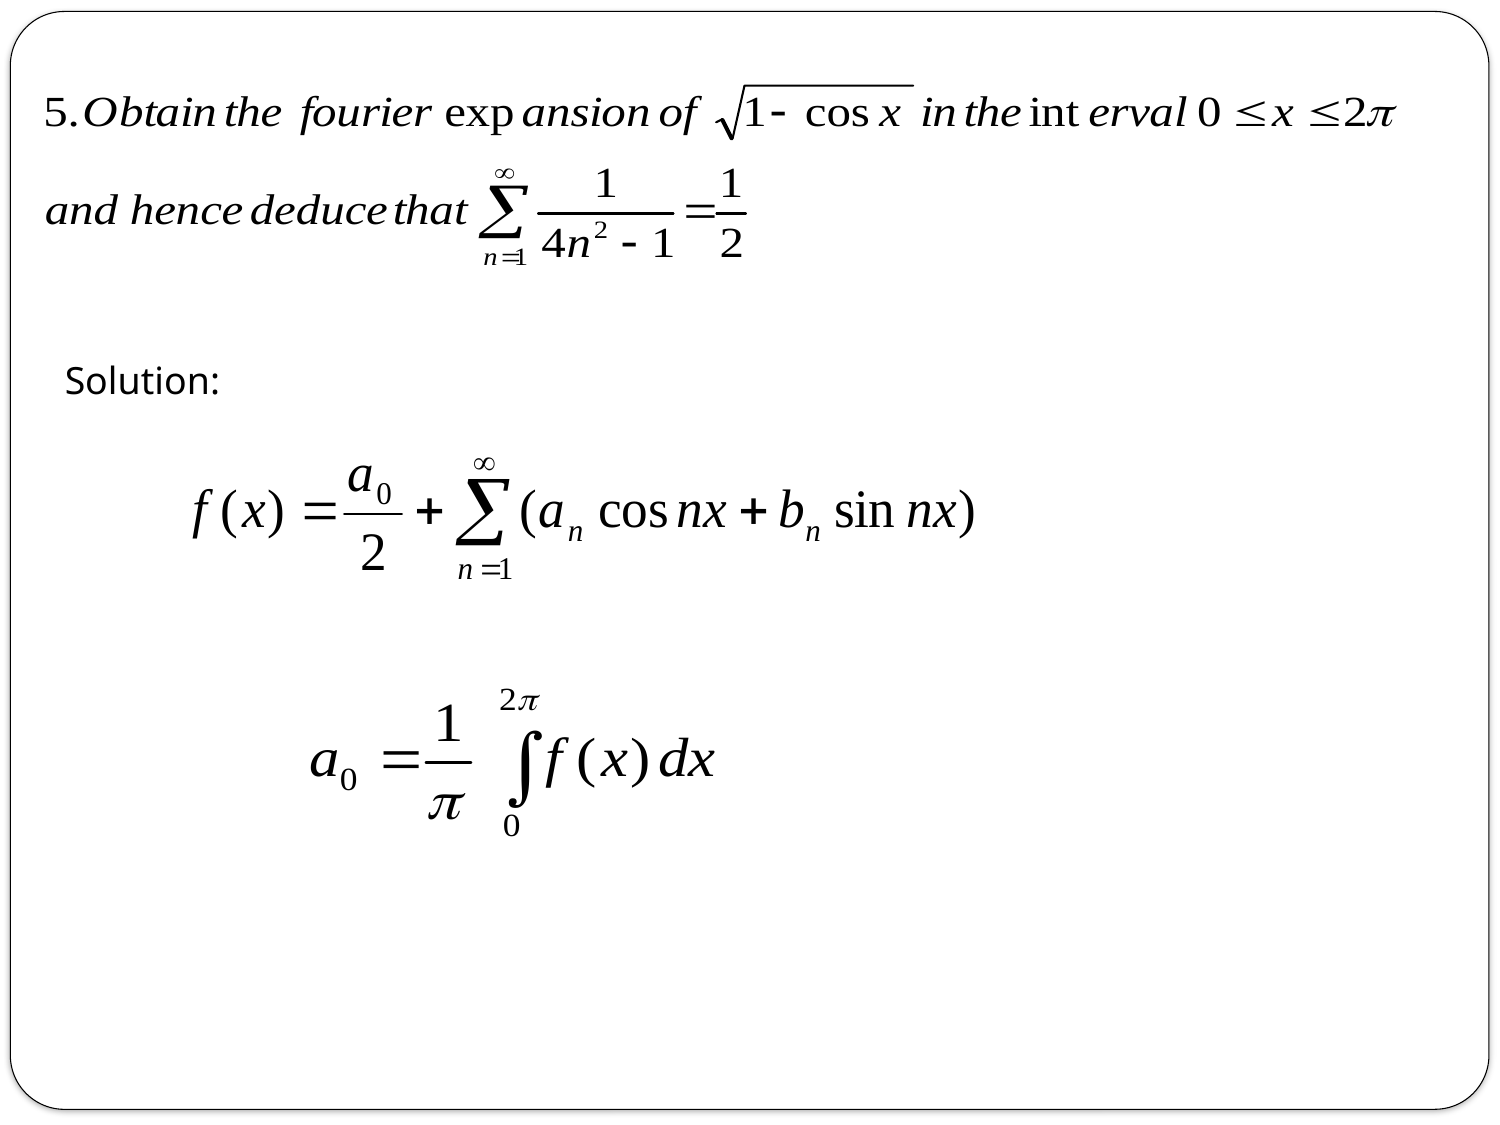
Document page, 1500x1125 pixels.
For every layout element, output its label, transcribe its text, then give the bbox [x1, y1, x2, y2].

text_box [174, 437, 988, 601]
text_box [299, 674, 726, 851]
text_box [37, 74, 1426, 276]
text_box Solution: [49, 349, 413, 455]
